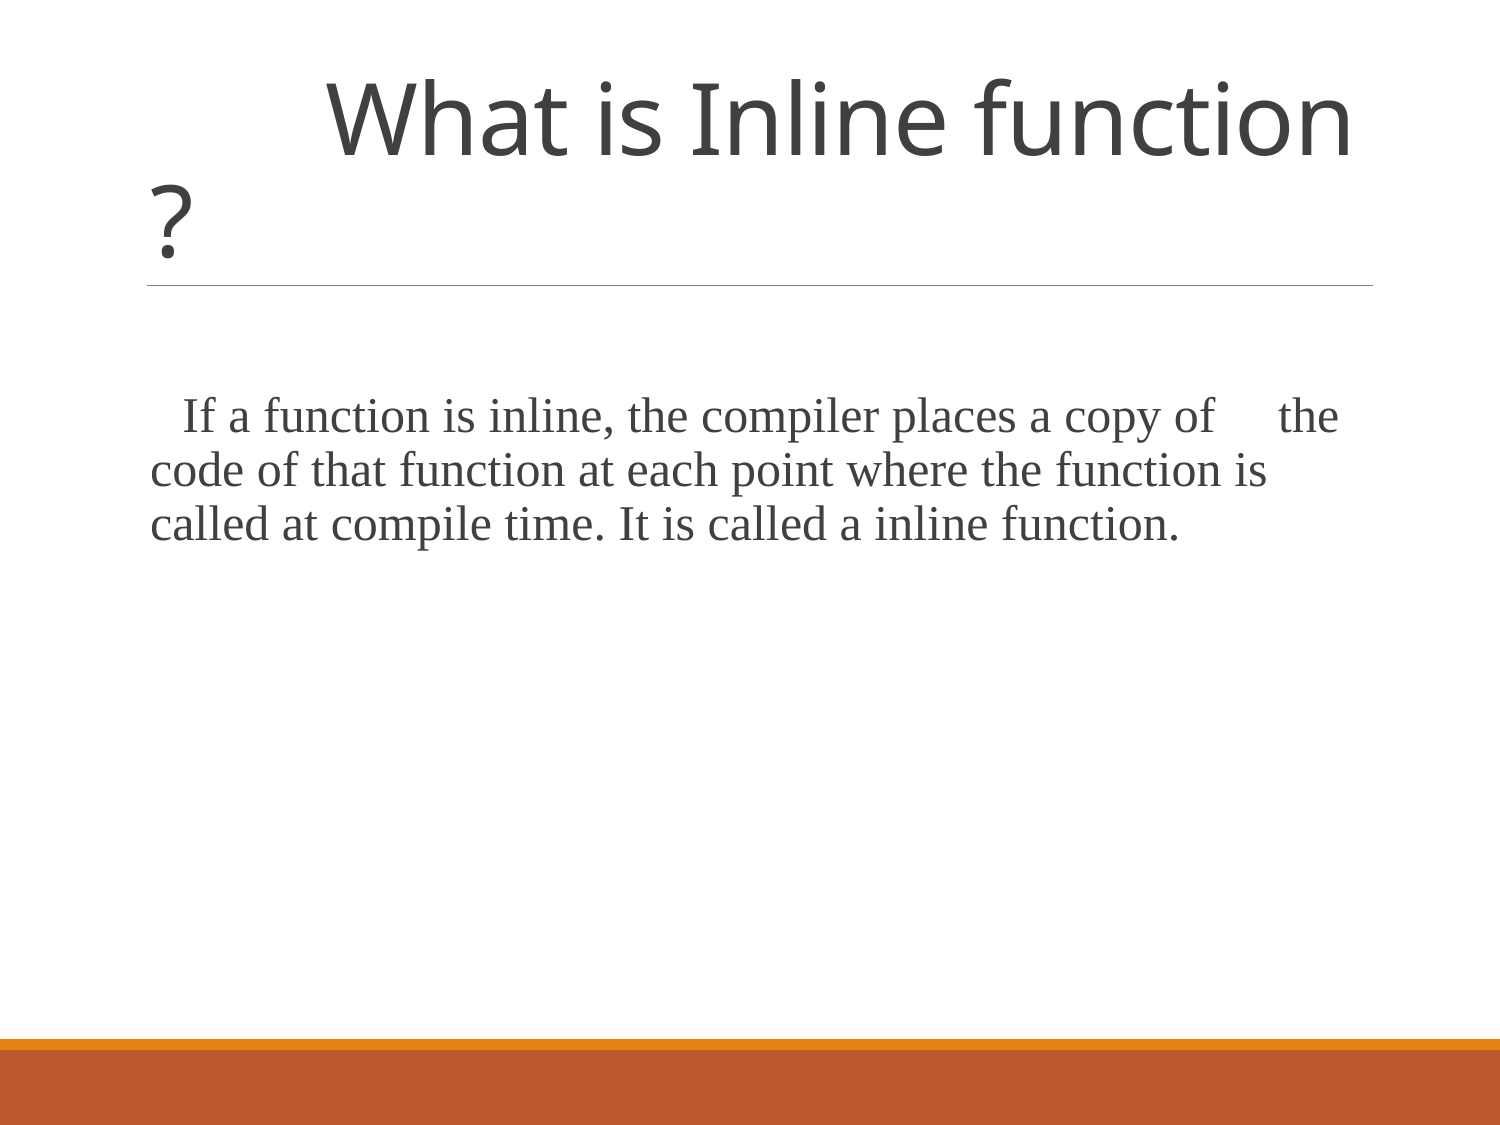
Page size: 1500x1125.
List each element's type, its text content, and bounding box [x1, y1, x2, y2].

title What is Inline function ? [135, 47, 1373, 285]
list If a function is inline, the compiler places a copy of the code of that function at each point where the function is called at compile time. It is called a inline function. [135, 302, 1373, 963]
